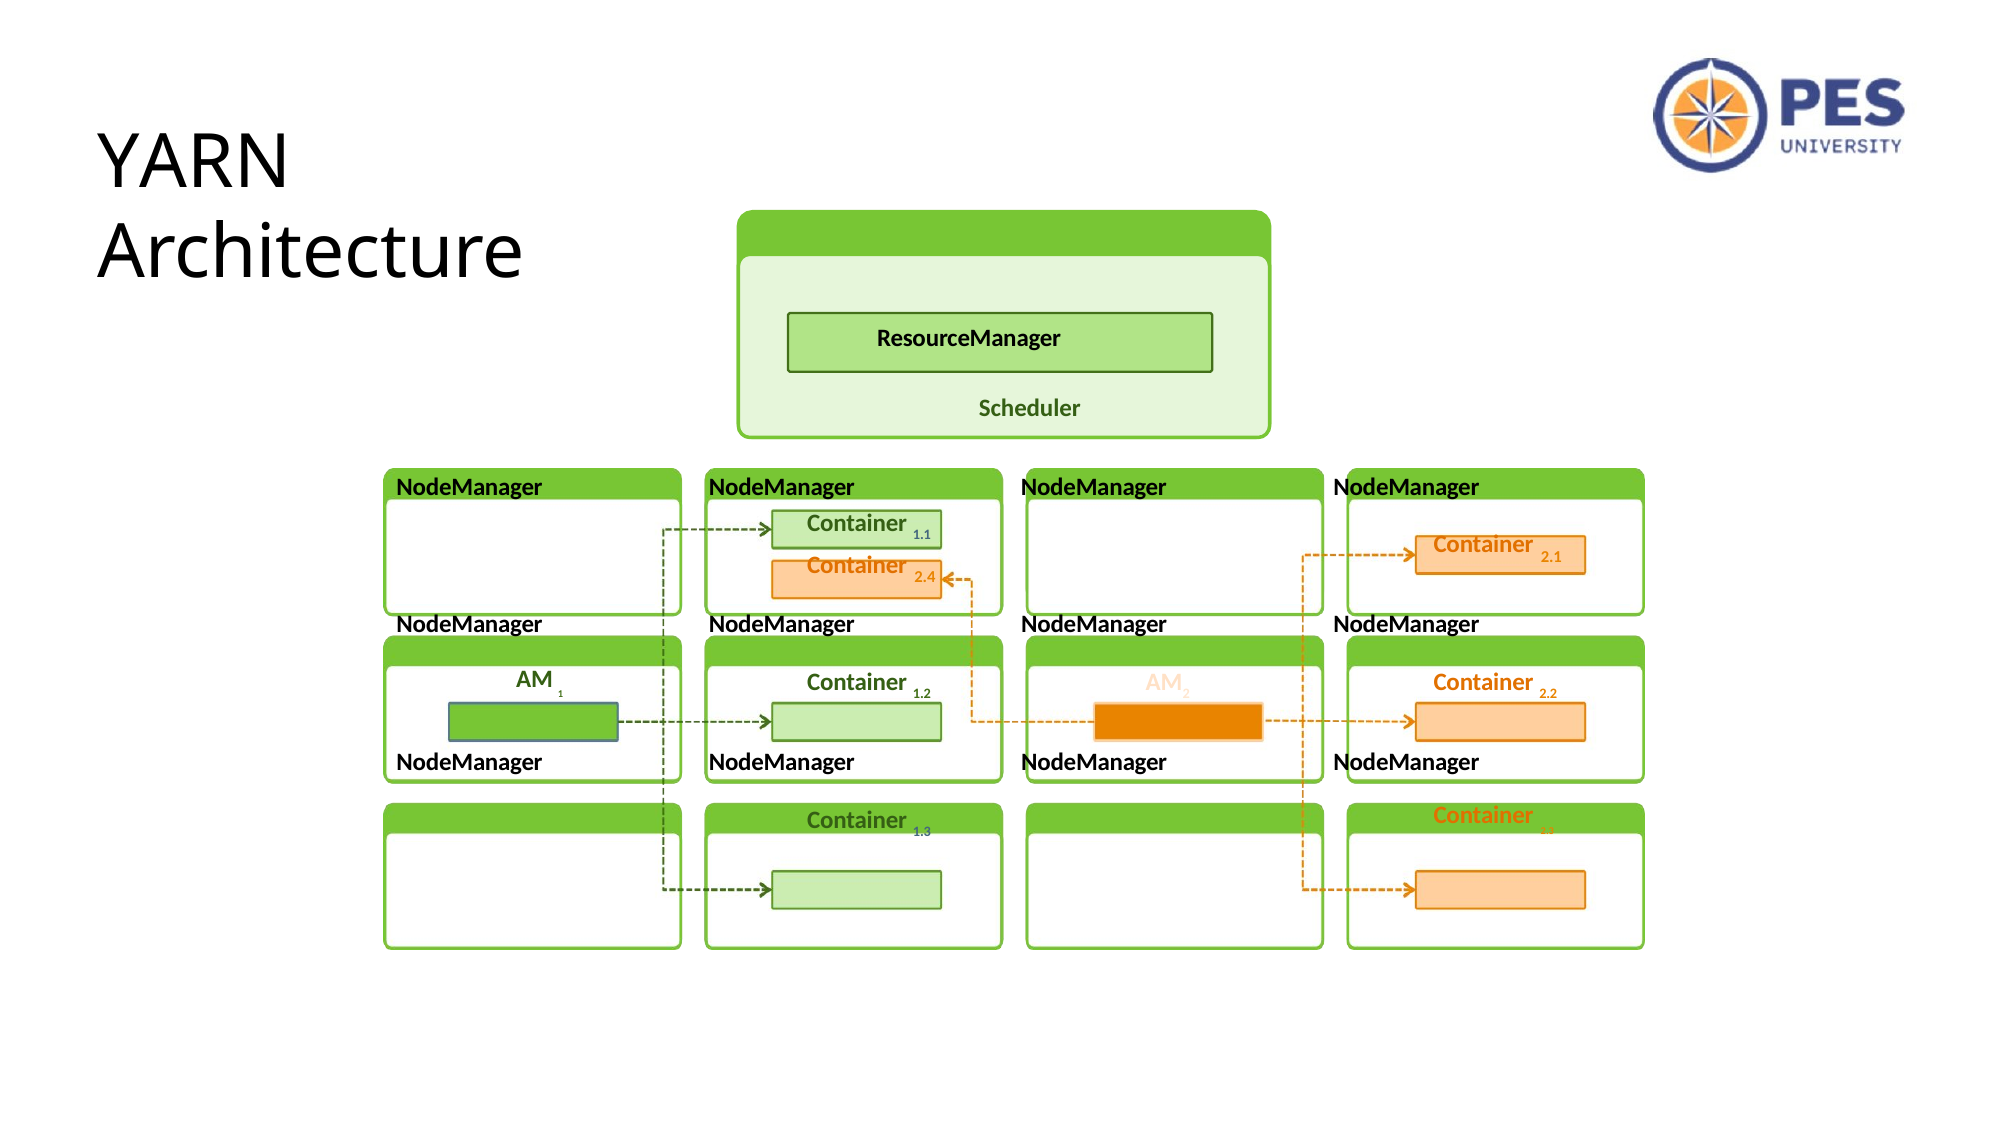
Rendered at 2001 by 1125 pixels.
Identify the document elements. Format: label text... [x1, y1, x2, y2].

text_box NodeManager Container 1.1 [702, 462, 942, 466]
picture [383, 467, 1646, 951]
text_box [736, 209, 1272, 440]
text_box YARN Architecture [95, 110, 718, 293]
picture [1644, 48, 1917, 181]
